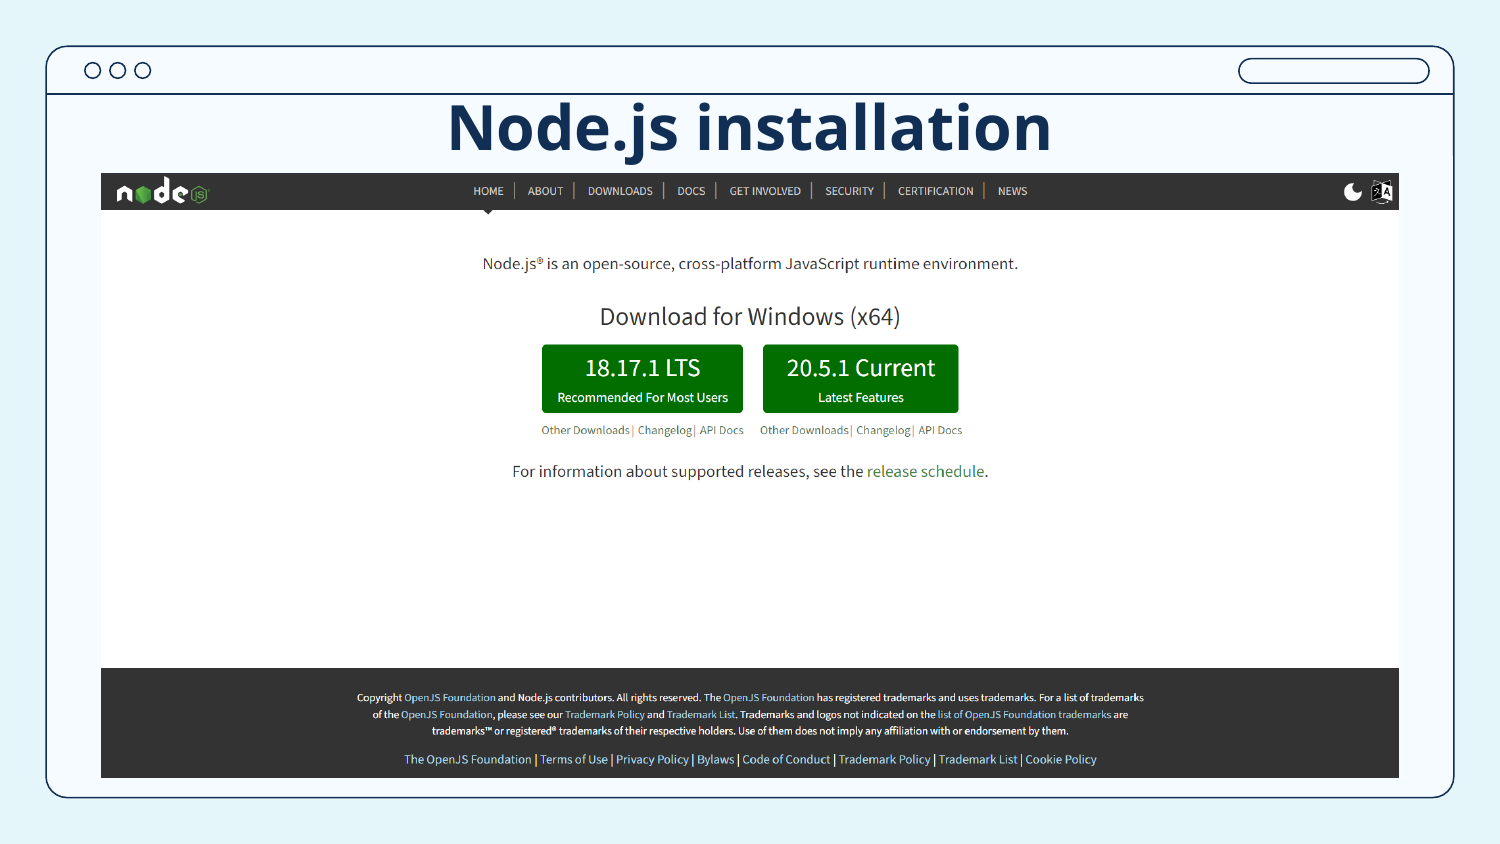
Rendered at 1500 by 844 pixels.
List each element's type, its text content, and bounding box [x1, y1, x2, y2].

title Node.js installation [118, 72, 1382, 167]
picture [101, 172, 1399, 779]
